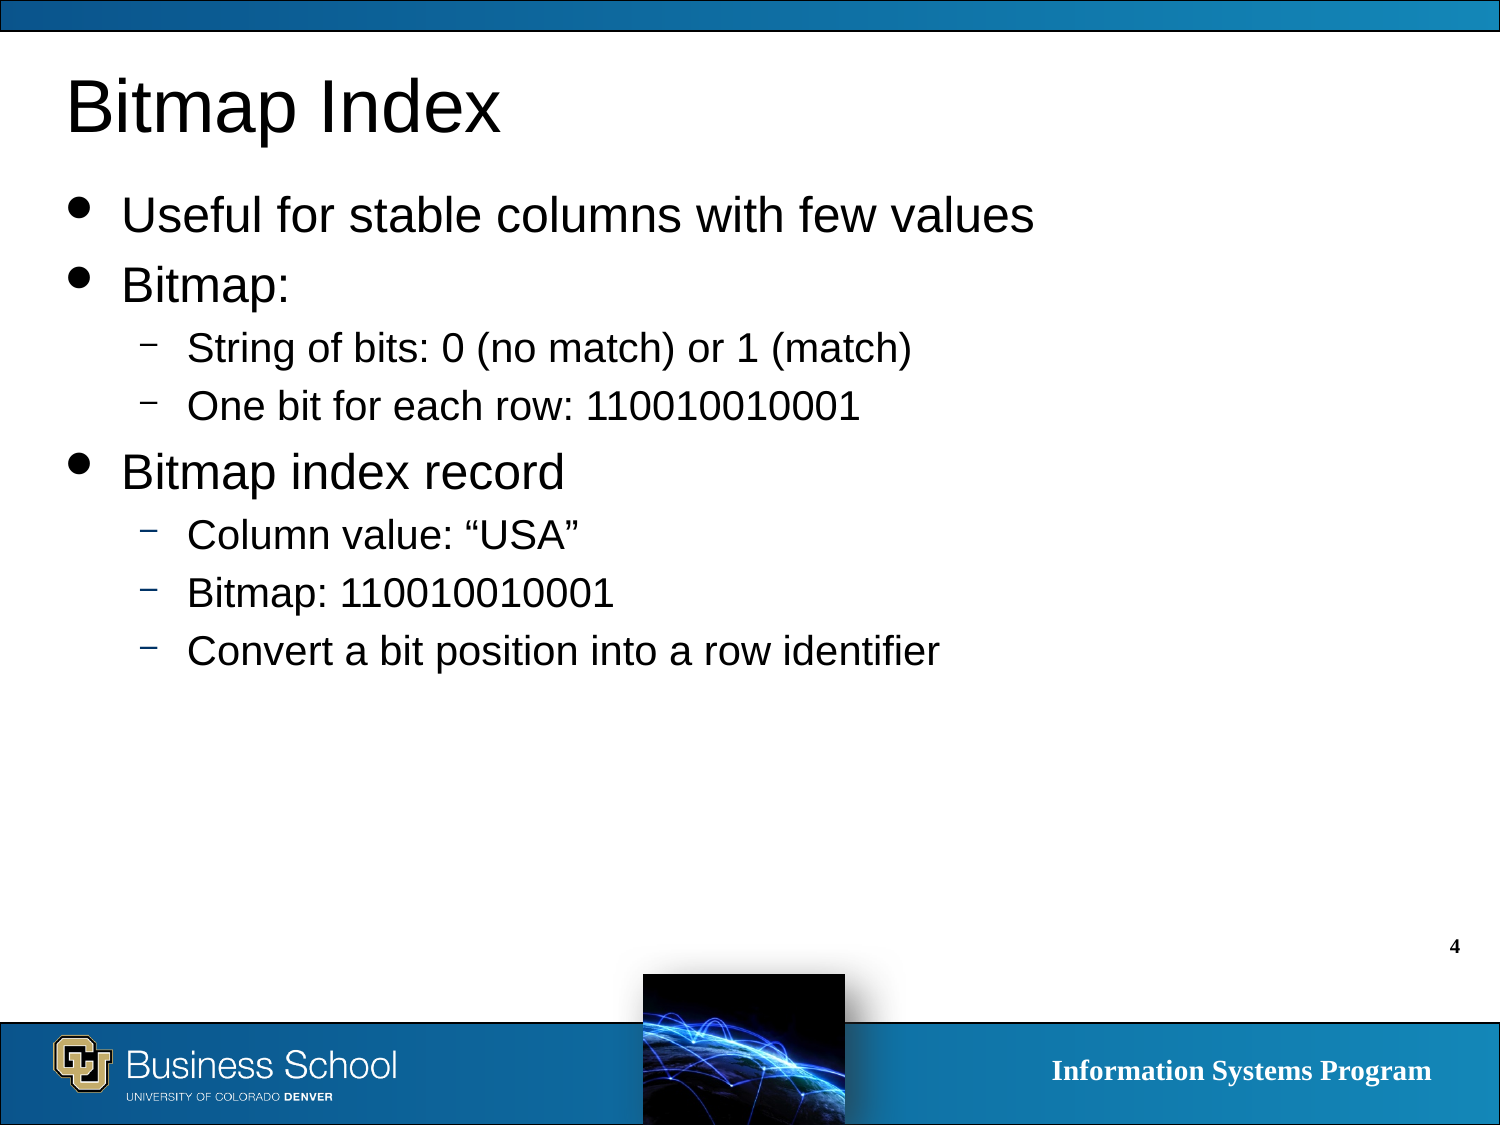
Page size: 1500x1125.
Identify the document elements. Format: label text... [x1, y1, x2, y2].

title Bitmap Index [49, 49, 1426, 163]
list Useful for stable columns with few values Bitmap: String of bits: 0 (no match) or 1 (match) One bit for each row: 110010010001 Bitmap index record Column value: “USA” Bitmap: 110010010001 Convert a bit position into a row identifier [49, 174, 1426, 705]
picture [643, 974, 845, 1125]
picture [53, 1034, 396, 1101]
